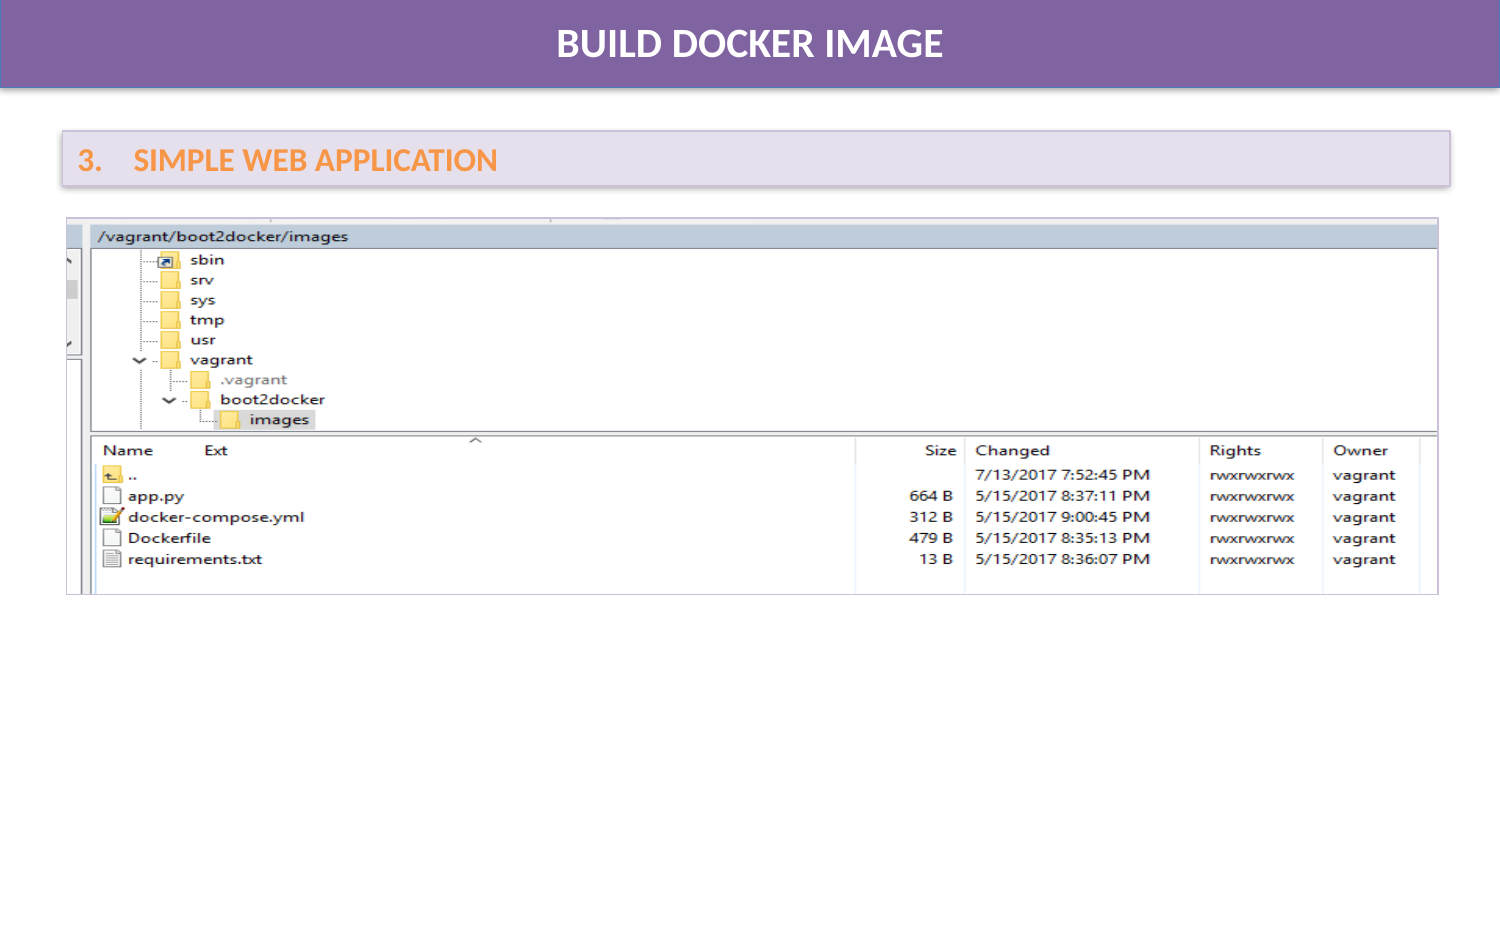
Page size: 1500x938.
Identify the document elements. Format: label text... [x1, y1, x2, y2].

text_box Build docker image [0, 0, 1500, 88]
picture [66, 218, 1438, 594]
text_box Simple web application [62, 130, 1451, 187]
